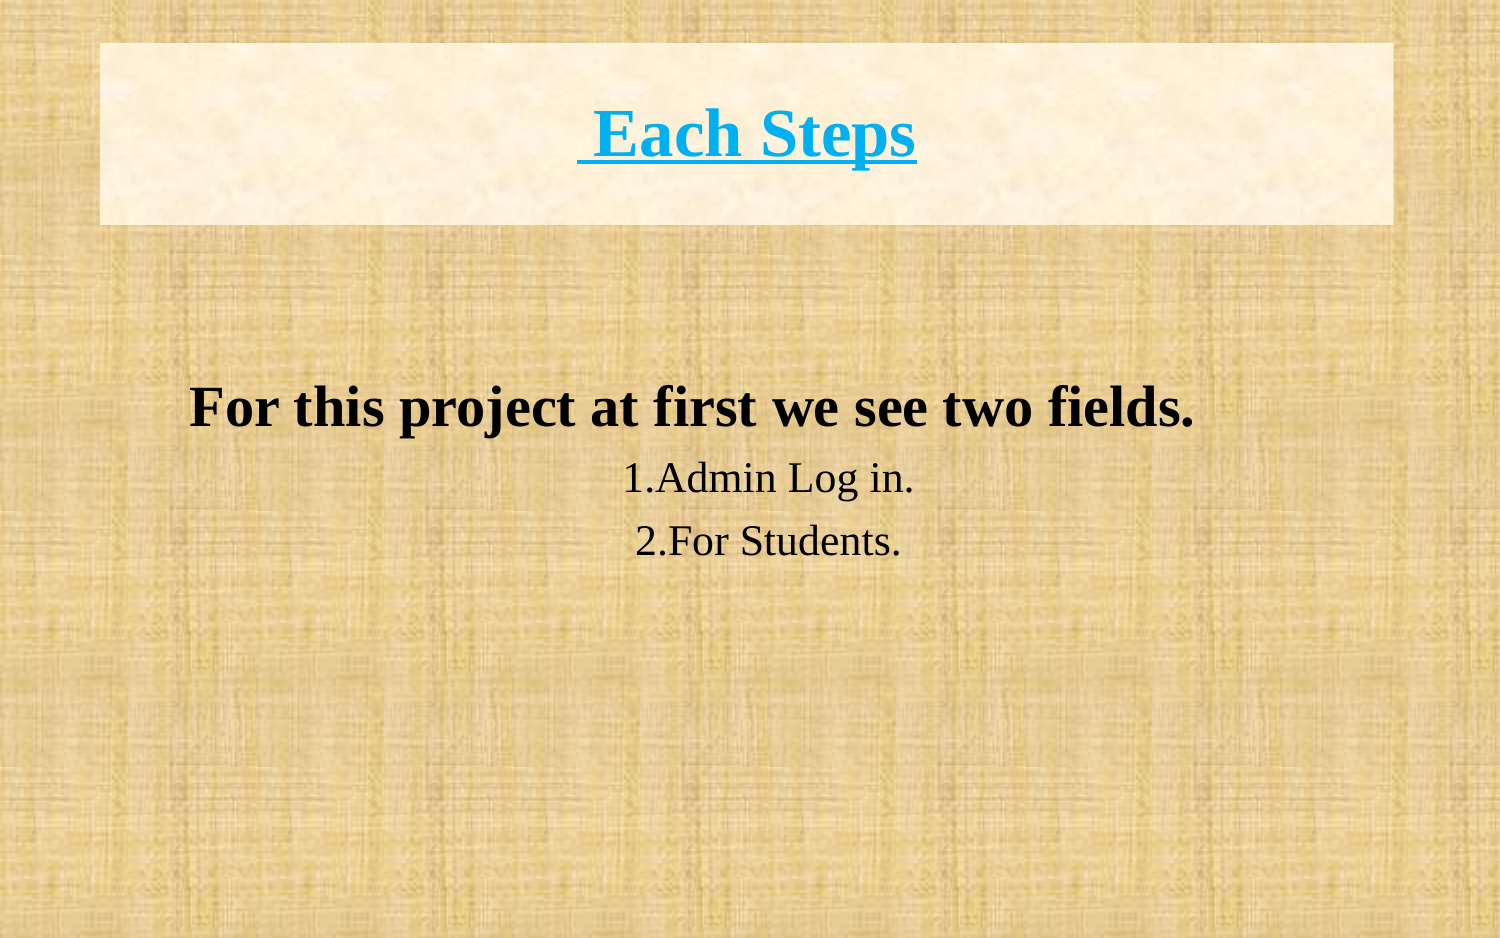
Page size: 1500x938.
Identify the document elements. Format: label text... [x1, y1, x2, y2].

title Each Steps [99, 43, 1394, 225]
picture [0, 0, 1500, 938]
list For this project at first we see two fields. 1.Admin Log in. 2.For Students. [174, 368, 1363, 769]
